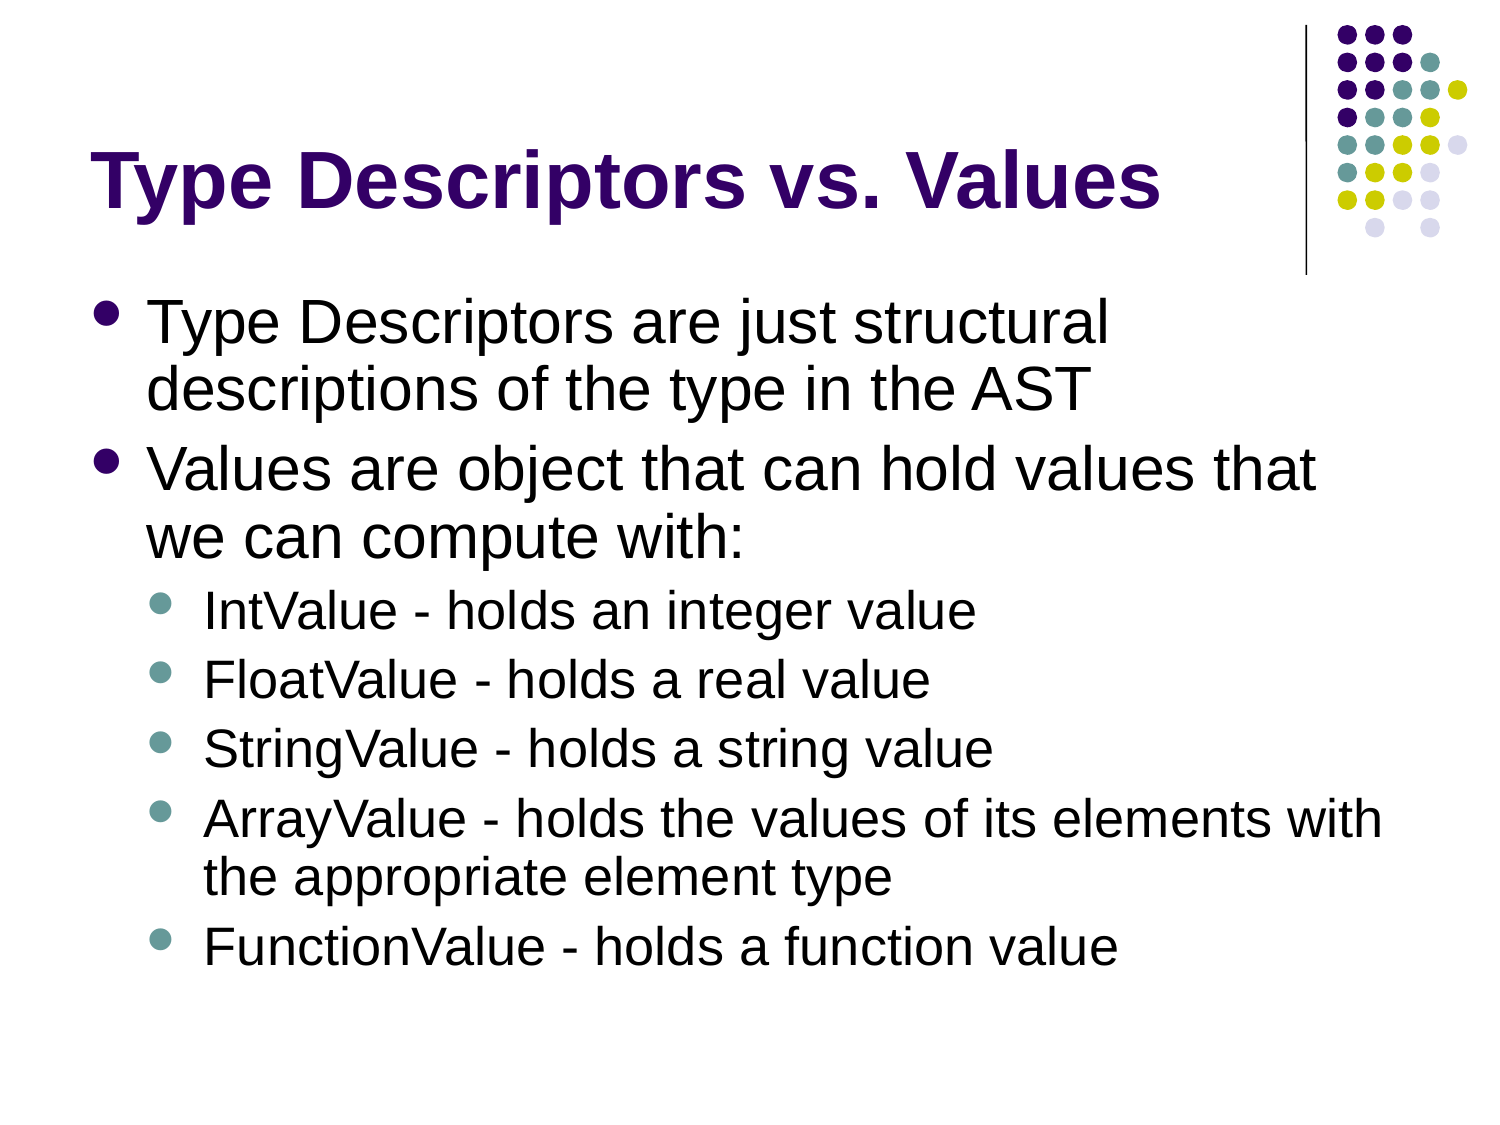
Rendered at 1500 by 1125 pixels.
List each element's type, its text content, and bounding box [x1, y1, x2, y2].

list Type Descriptors are just structural descriptions of the type in the AST Values are object that can hold values that we can compute with: IntValue - holds an integer value FloatValue - holds a real value StringValue - holds a string value ArrayValue - holds the values of its elements with the appropriate element type FunctionValue - holds a function value [75, 282, 1425, 1006]
title Type Descriptors vs. Values [75, 20, 1313, 233]
